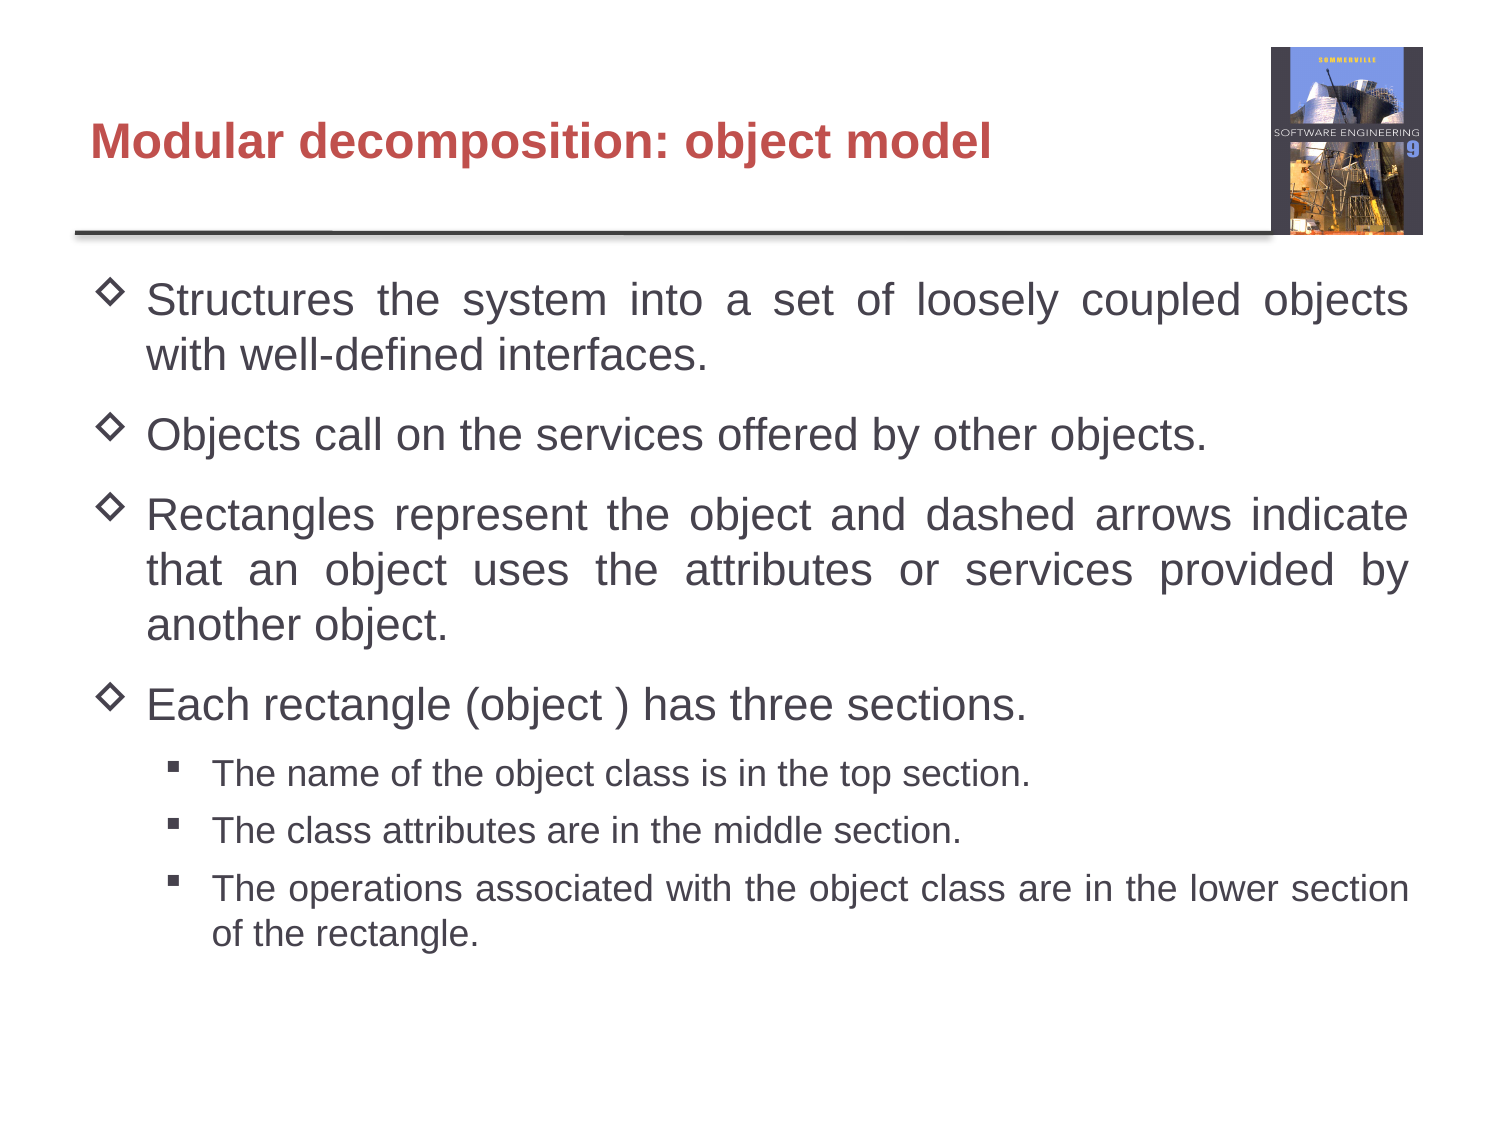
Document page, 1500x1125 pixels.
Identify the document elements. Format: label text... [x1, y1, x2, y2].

picture [1272, 47, 1423, 235]
text_box [29, 250, 1500, 1125]
title Modular decomposition: object model [74, 44, 1272, 233]
